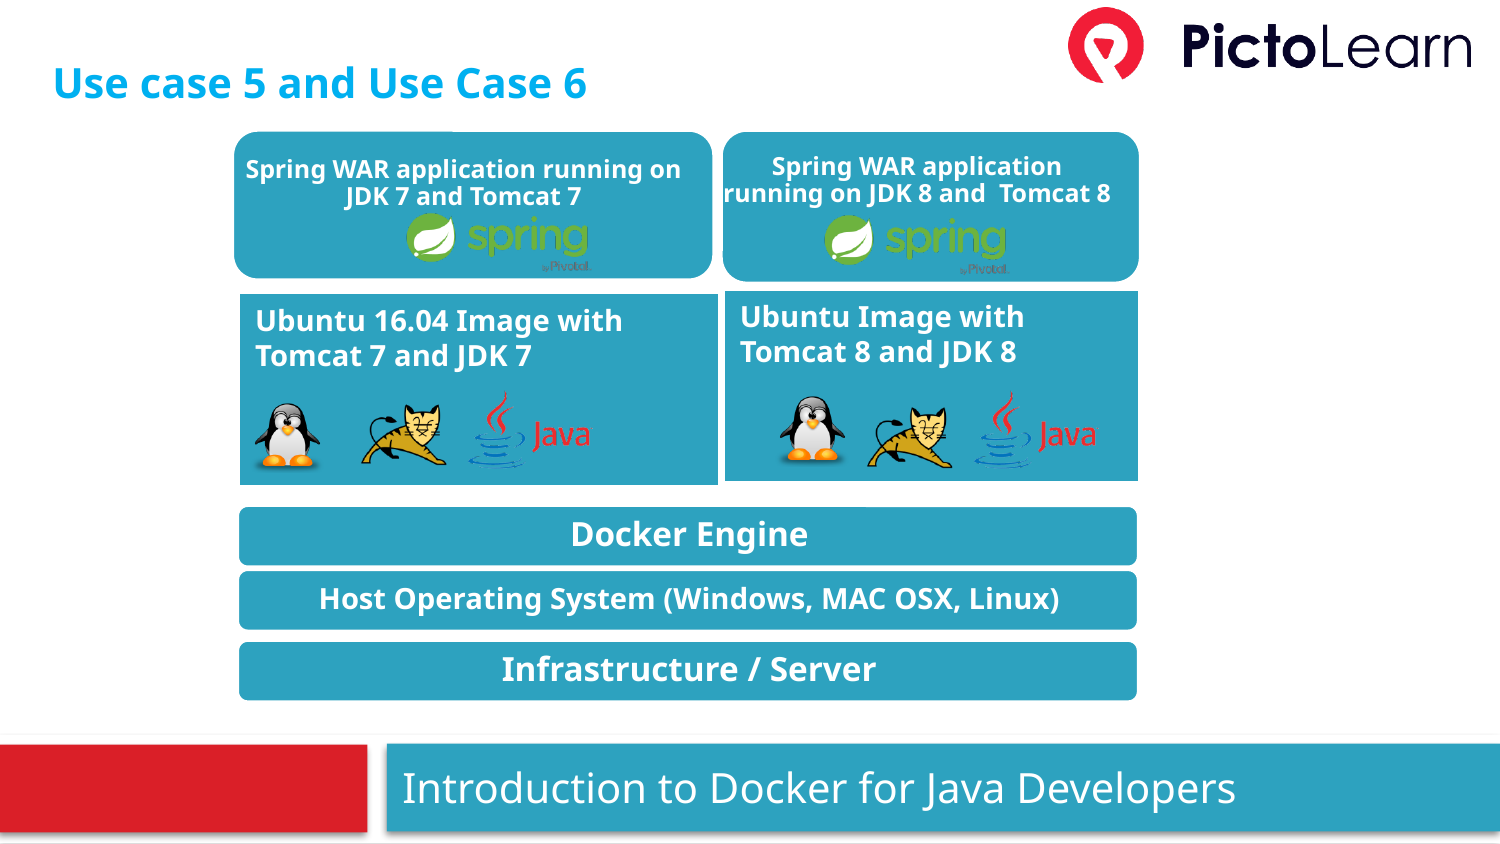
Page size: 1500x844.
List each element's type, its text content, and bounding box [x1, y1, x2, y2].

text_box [232, 129, 709, 281]
text_box Use case 5 and Use Case 6 [37, 49, 1038, 115]
picture [1068, 7, 1471, 83]
text_box Ubuntu Image with Tomcat 8 and JDK 8 [725, 300, 1138, 422]
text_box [709, 129, 1141, 291]
picture [864, 386, 1115, 481]
text_box Ubuntu 16.04 Image with Tomcat 7 and JDK 7 [240, 294, 718, 422]
picture [822, 213, 1013, 276]
picture [404, 210, 594, 274]
subtitle Introduction to Docker for Java Developers [387, 744, 1425, 829]
picture [774, 394, 851, 467]
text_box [74, 423, 1189, 808]
picture [357, 386, 609, 481]
picture [249, 401, 326, 474]
